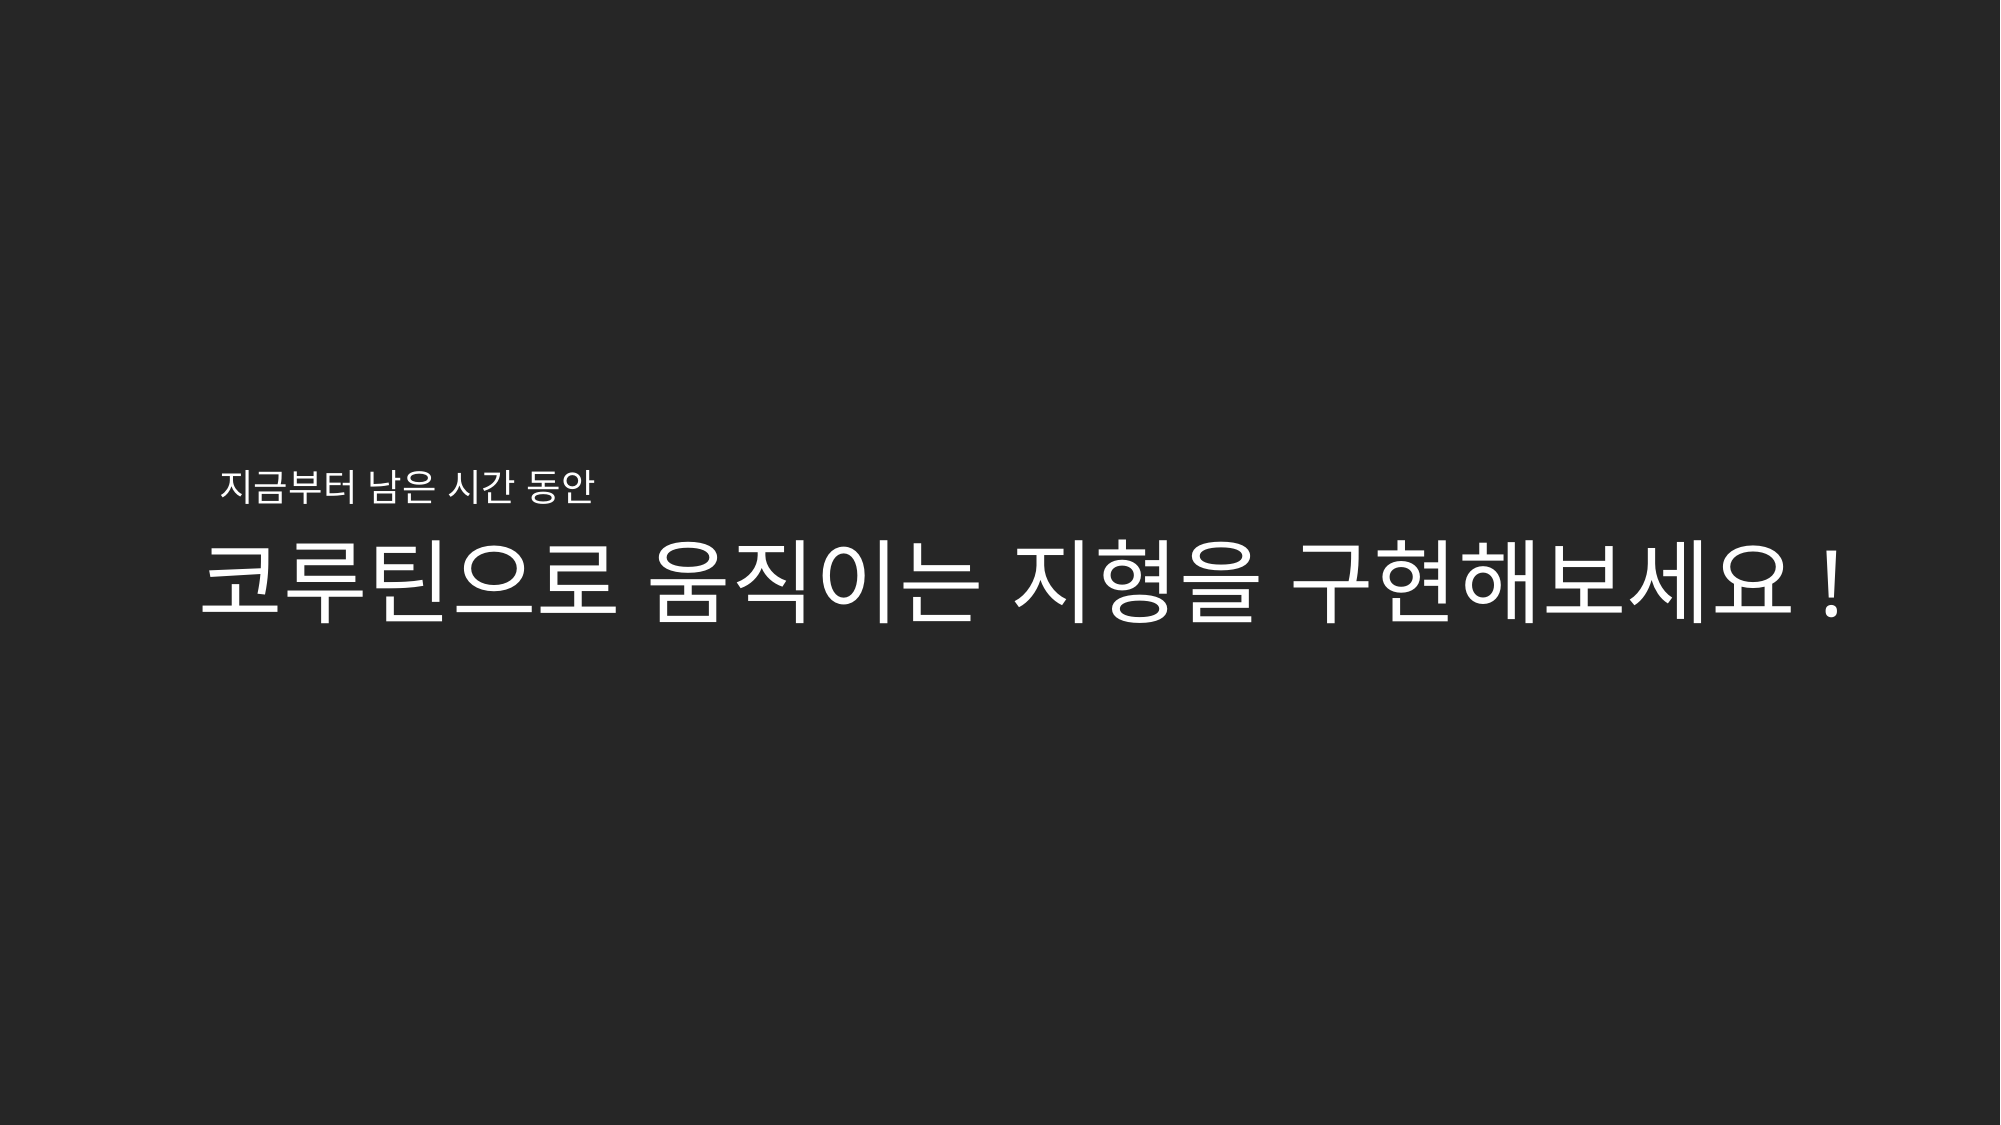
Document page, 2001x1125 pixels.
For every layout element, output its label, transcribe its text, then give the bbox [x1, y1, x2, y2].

text_box 지금부터 남은 시간 동안 [0, 456, 908, 517]
text_box 코루틴으로 움직이는 지형을 구현해보세요! [81, 517, 1962, 643]
